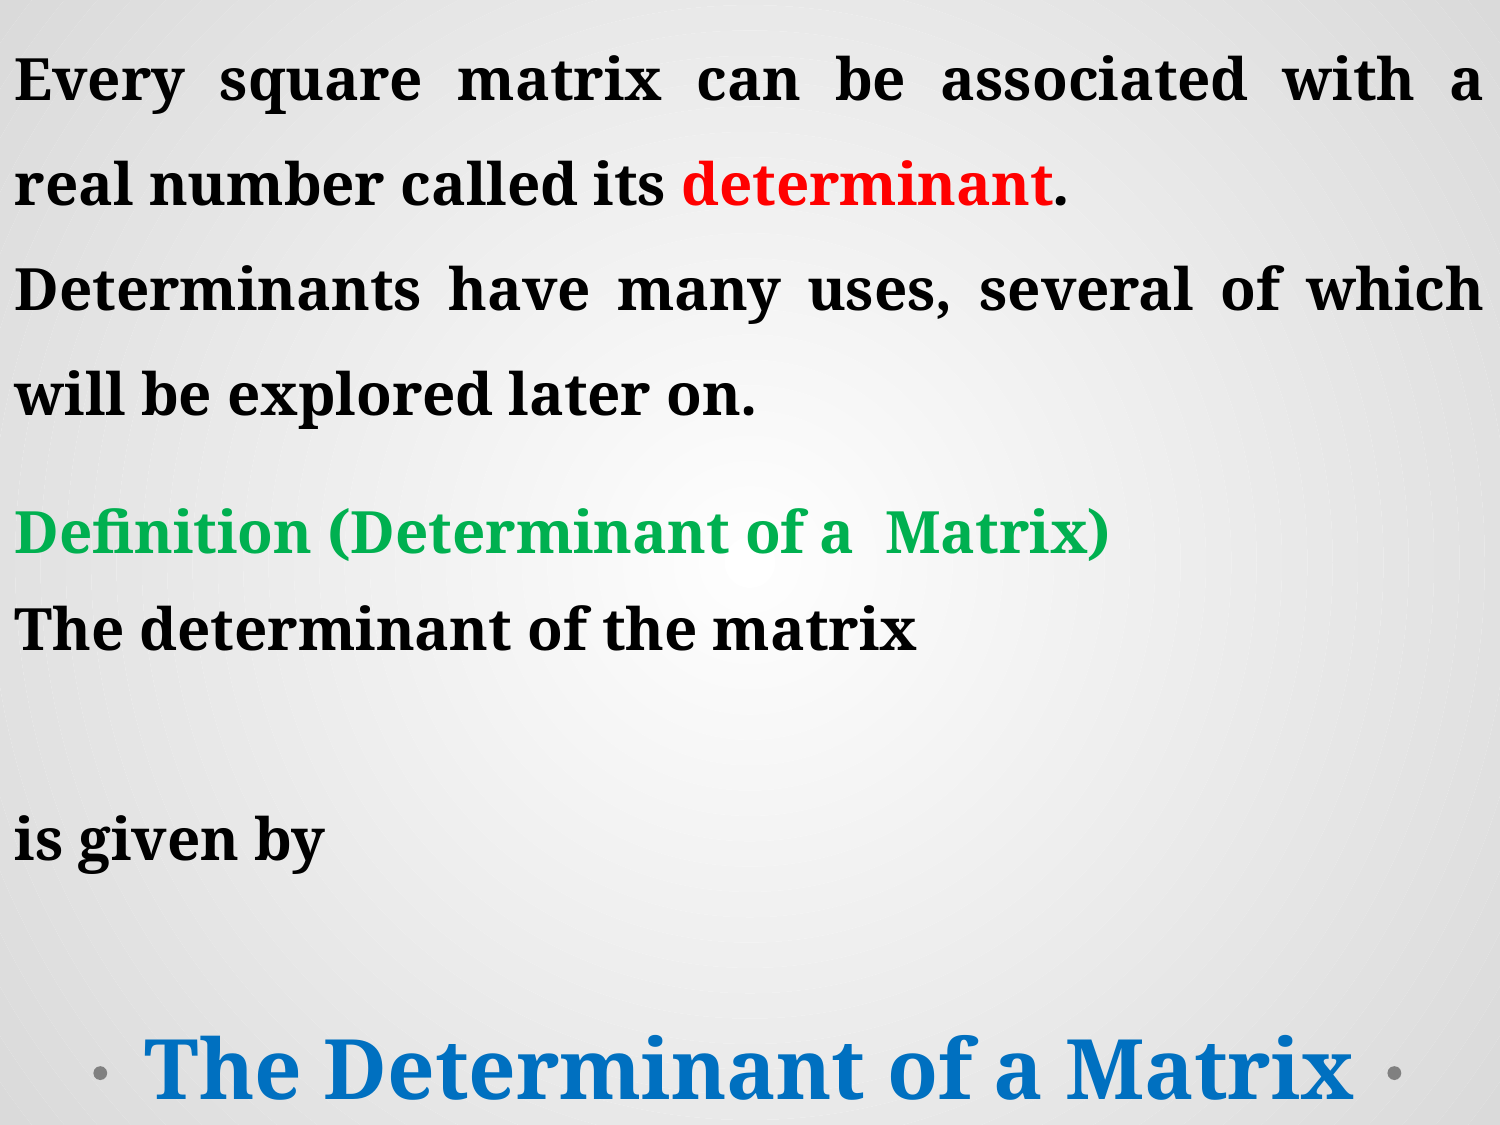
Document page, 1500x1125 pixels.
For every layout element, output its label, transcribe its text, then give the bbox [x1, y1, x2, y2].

text_box The Determinant of a Matrix [0, 1008, 1500, 1124]
text_box Every square matrix can be associated with a real number called its determinant. Determinants have many uses, several of which will be explored later on. [0, 0, 1500, 435]
